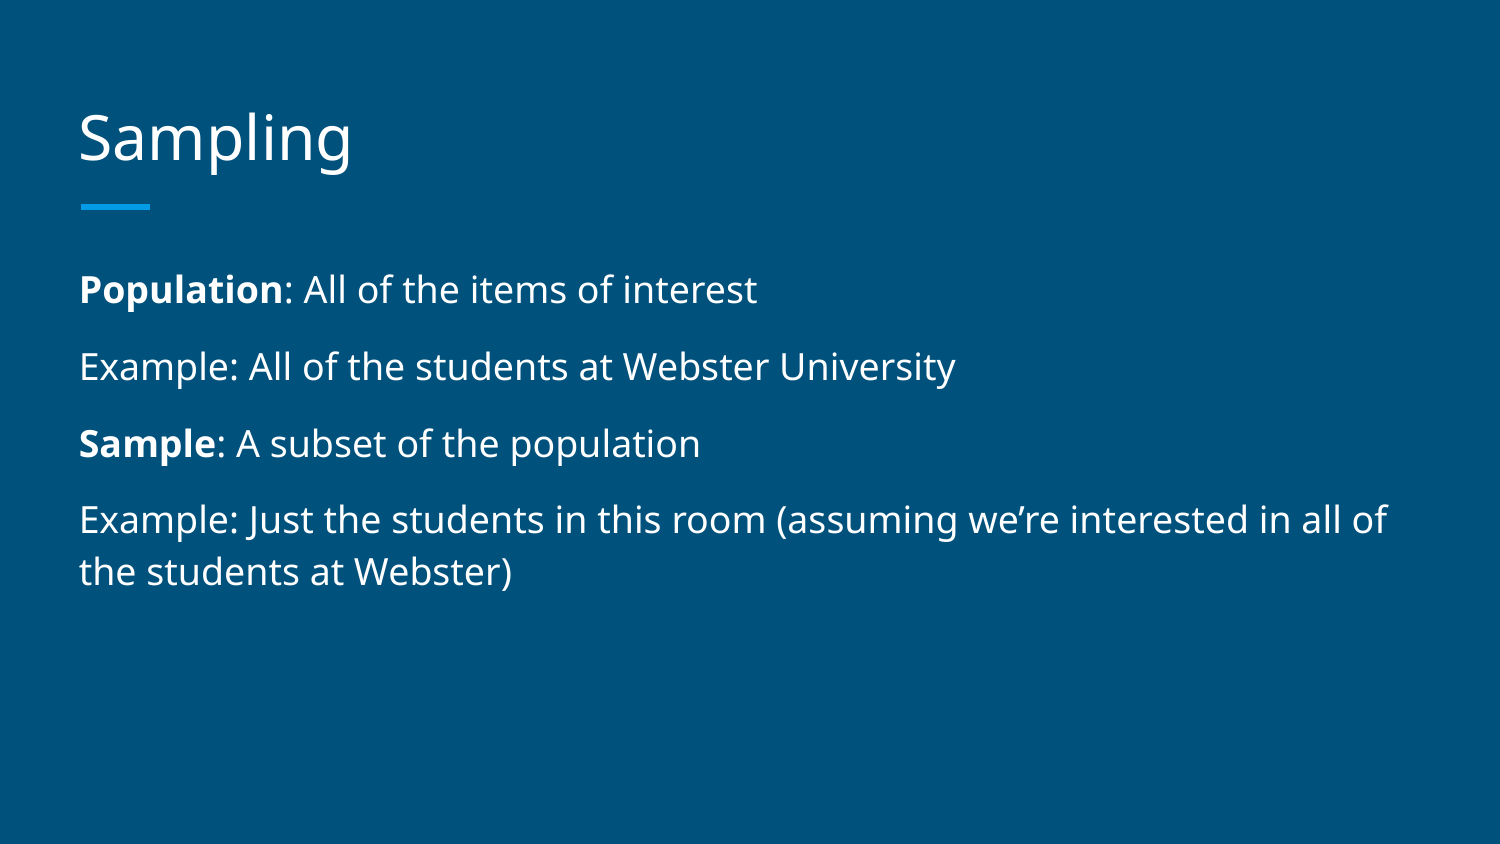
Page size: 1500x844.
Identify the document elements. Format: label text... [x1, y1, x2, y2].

list Population: All of the items of interest Example: All of the students at Webster University Sample: A subset of the population Example: Just the students in this room (assuming we’re interested in all of the students at Webster) [63, 244, 1437, 750]
title Sampling [63, 75, 1437, 188]
